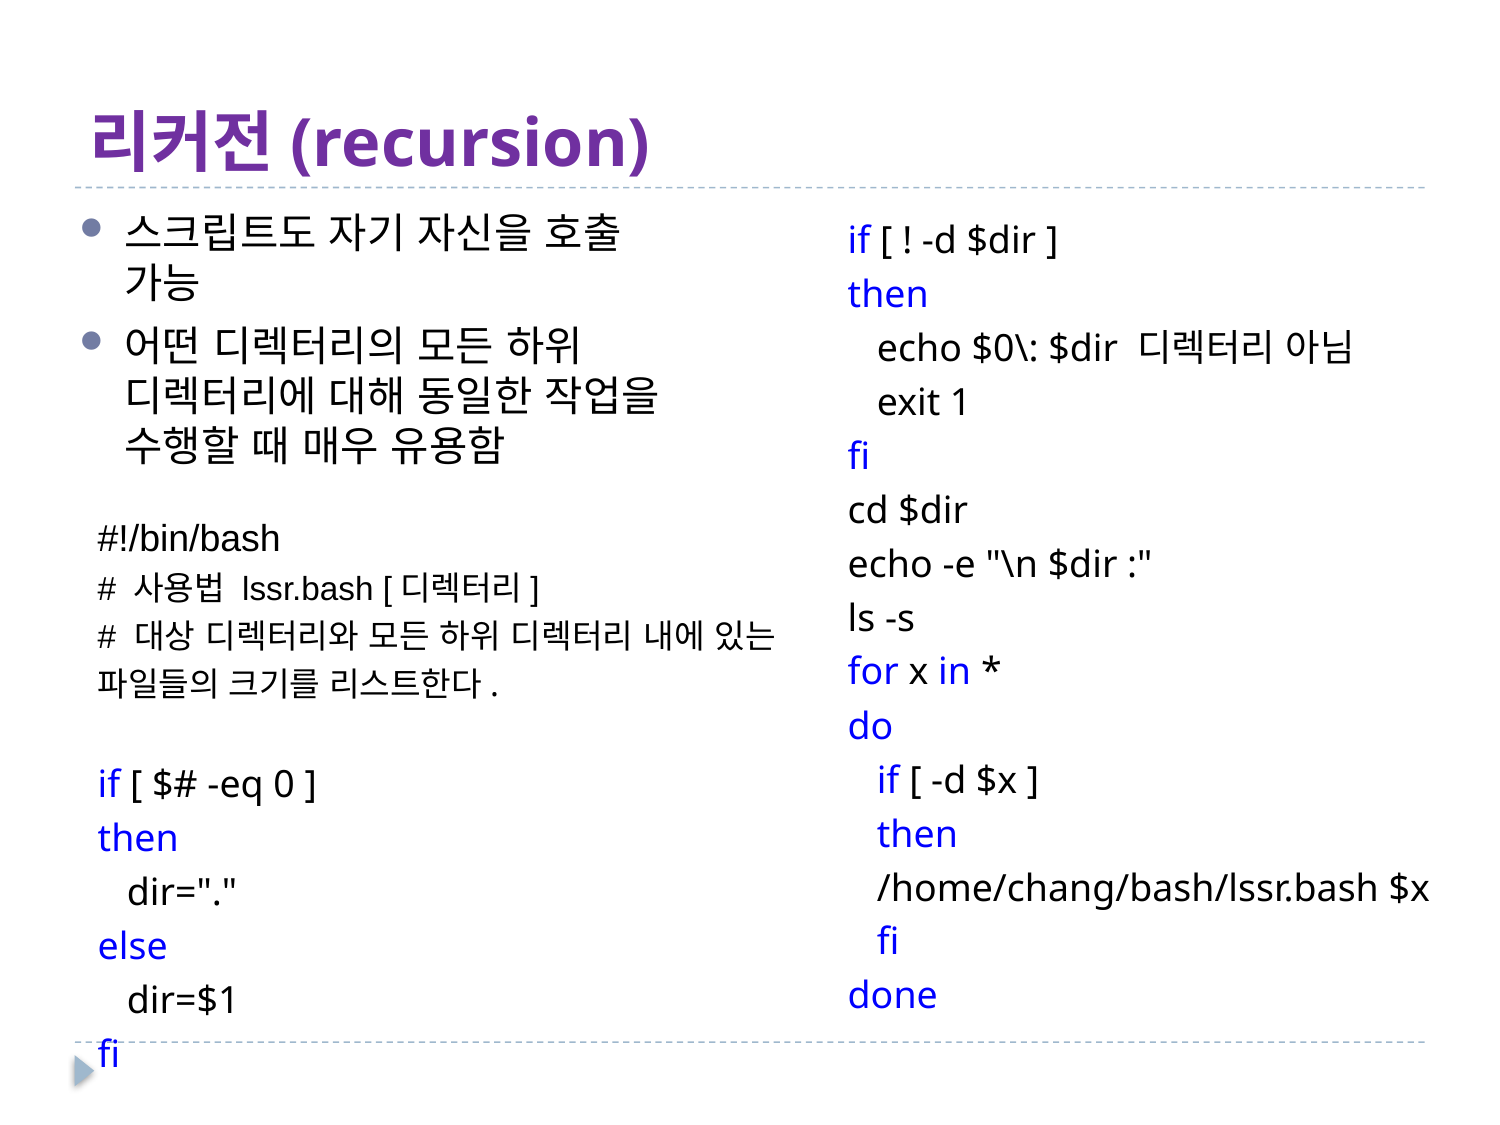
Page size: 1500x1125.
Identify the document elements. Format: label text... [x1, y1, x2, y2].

text_box if [ ! -d $dir ] then echo $0\: $dir 디렉터리 아님 exit 1 fi cd $dir echo -e "\n $dir :" ls -s for x in * do if [ -d $x ] then /home/chang/bash/lssr.bash $x fi done [791, 199, 1500, 1024]
list 스크립트도 자기 자신을 호출 가능 어떤 디렉터리의 모든 하위 디렉터리에 대해 동일한 작업을 수행할 때 매우 유용함 [64, 199, 691, 497]
title 리커전(recursion) [75, 37, 1425, 188]
text_box #!/bin/bash # 사용법 lssr.bash [디렉터리] # 대상 디렉터리와 모든 하위 디렉터리 내에 있는 파일들의 크기를 리스트한다. if [ $# -eq 0 ] then dir="." else dir=$1 fi [41, 497, 792, 1083]
